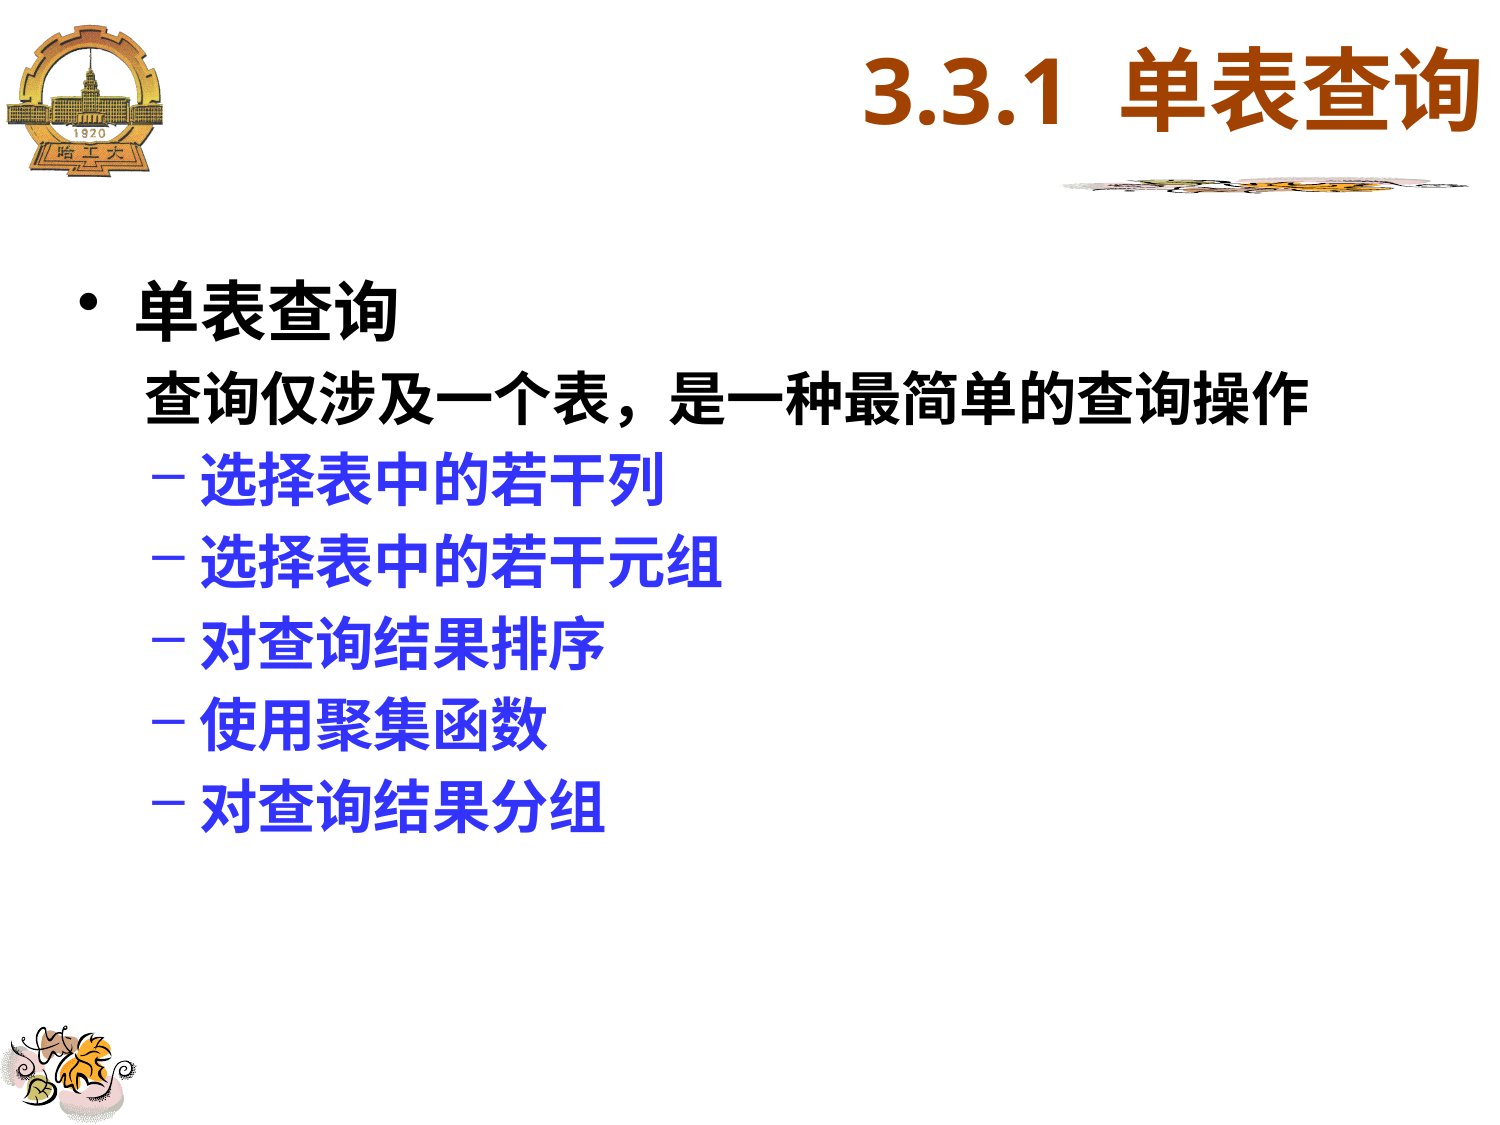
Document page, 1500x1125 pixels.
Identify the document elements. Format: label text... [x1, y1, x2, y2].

picture [0, 24, 175, 182]
list 单表查询 查询仅涉及一个表，是一种最简单的查询操作 选择表中的若干列 选择表中的若干元组 对查询结果排序 使用聚集函数 对查询结果分组 [62, 262, 1413, 1006]
title 3.3.1 单表查询 [162, 0, 1500, 176]
